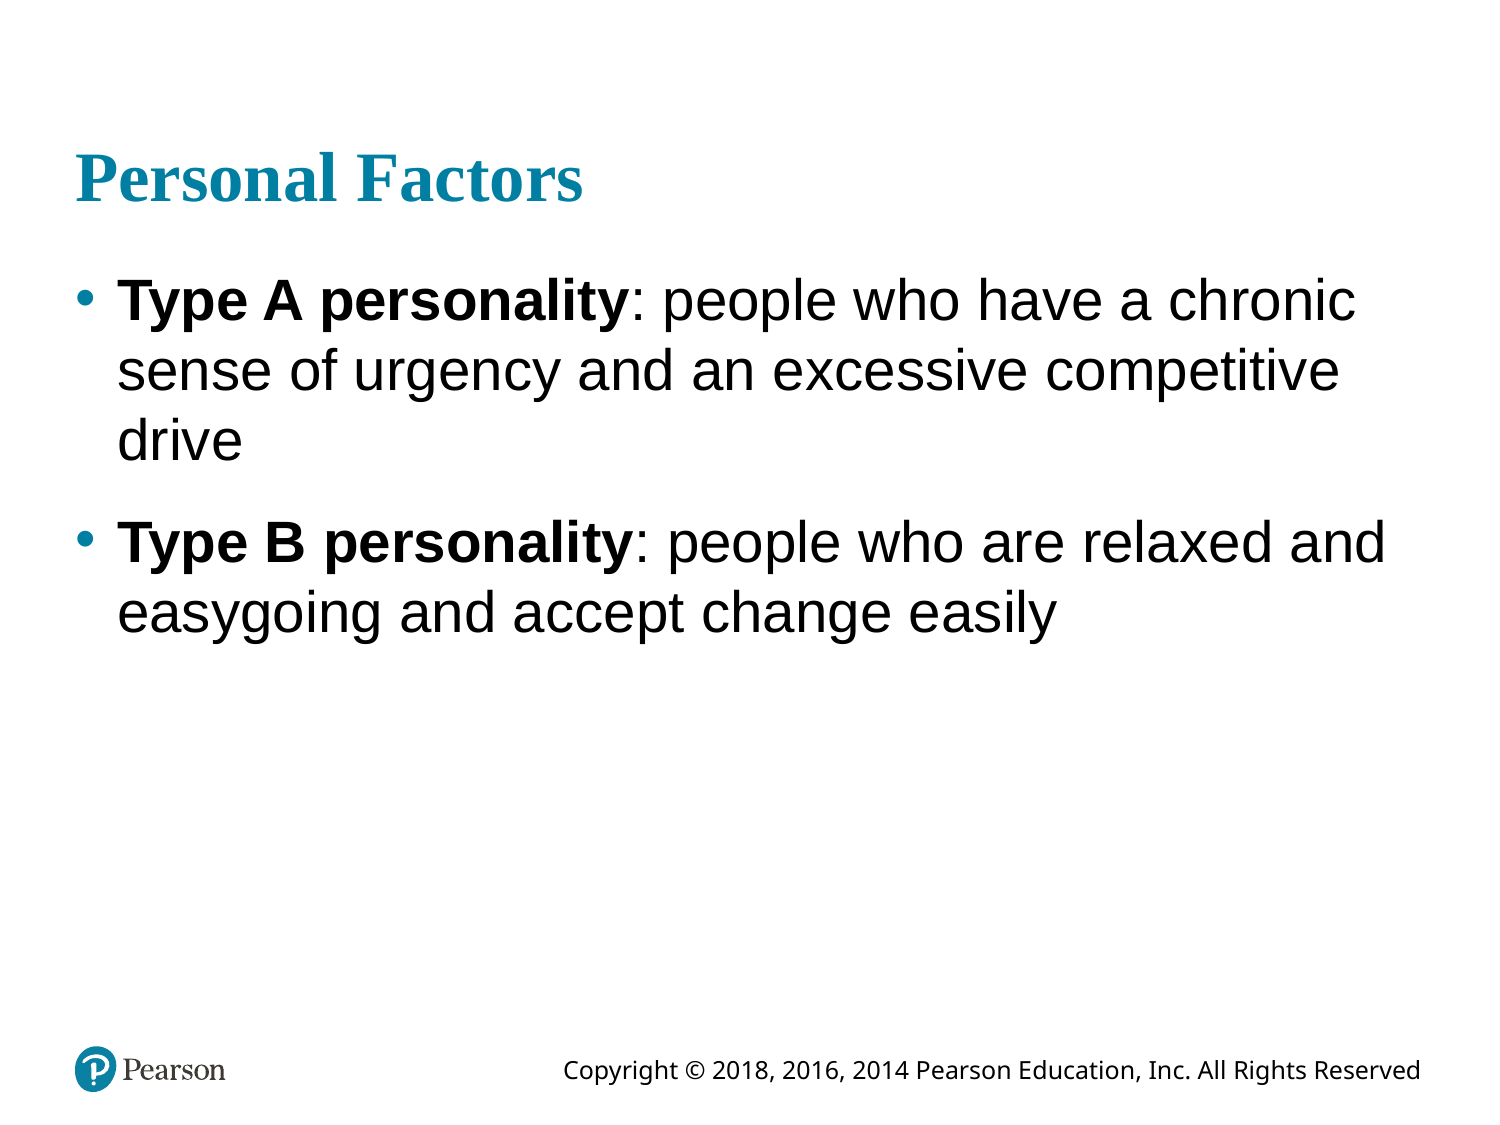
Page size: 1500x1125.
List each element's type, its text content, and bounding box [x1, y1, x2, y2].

list Type A personality: people who have a chronic sense of urgency and an excessive competitive drive Type B personality: people who are relaxed and easygoing and accept change easily [75, 262, 1425, 1005]
title Personal Factors [75, 35, 1425, 216]
